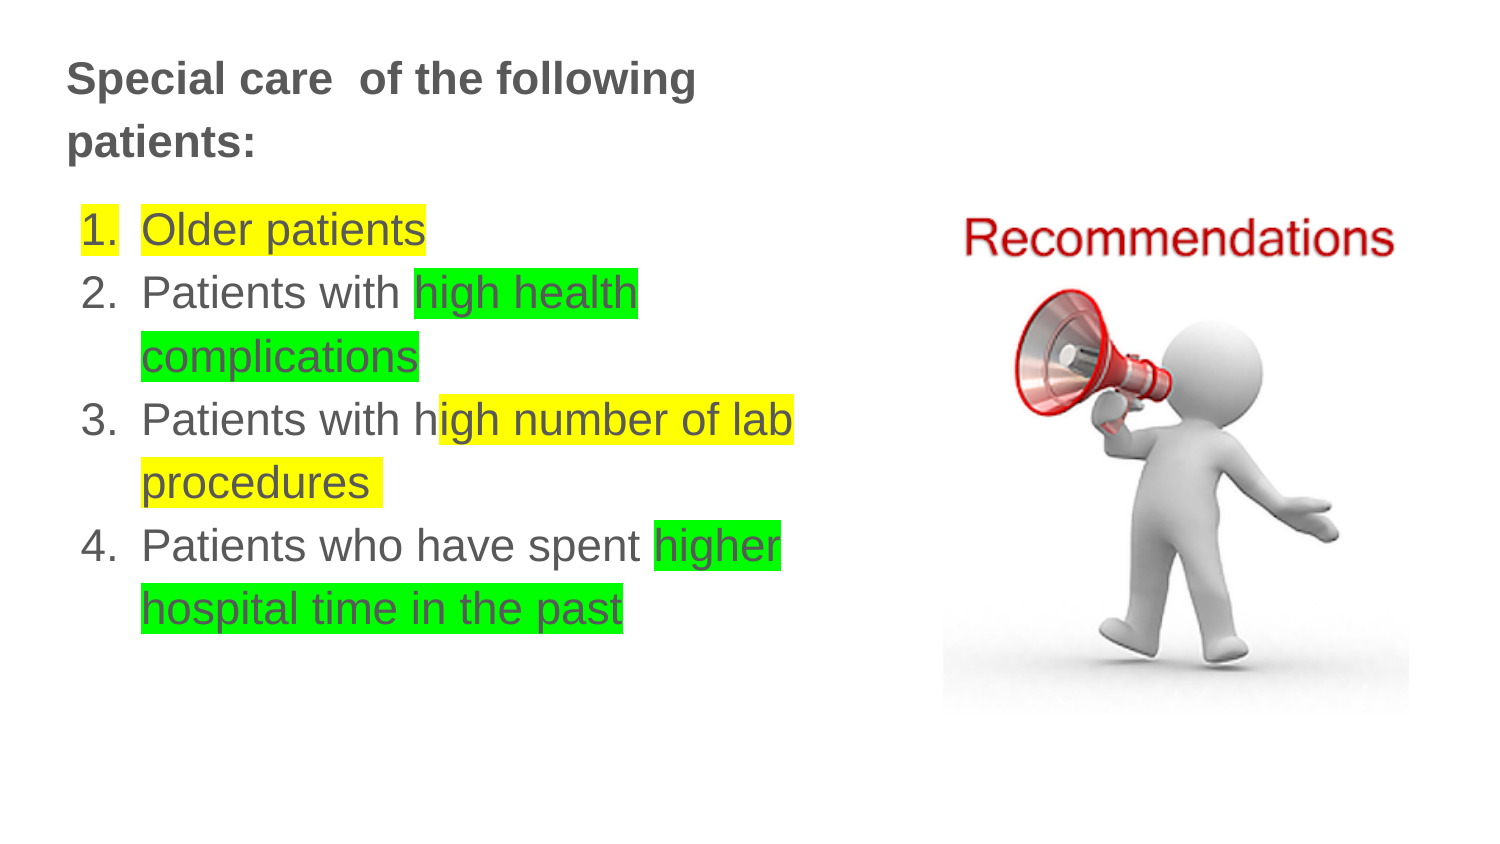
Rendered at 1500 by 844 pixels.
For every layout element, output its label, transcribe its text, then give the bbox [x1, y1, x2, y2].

picture [905, 166, 1454, 713]
list Special care of the following patients: Older patients Patients with high health complications Patients with high number of lab procedures Patients who have spent higher hospital time in the past [51, 25, 907, 807]
